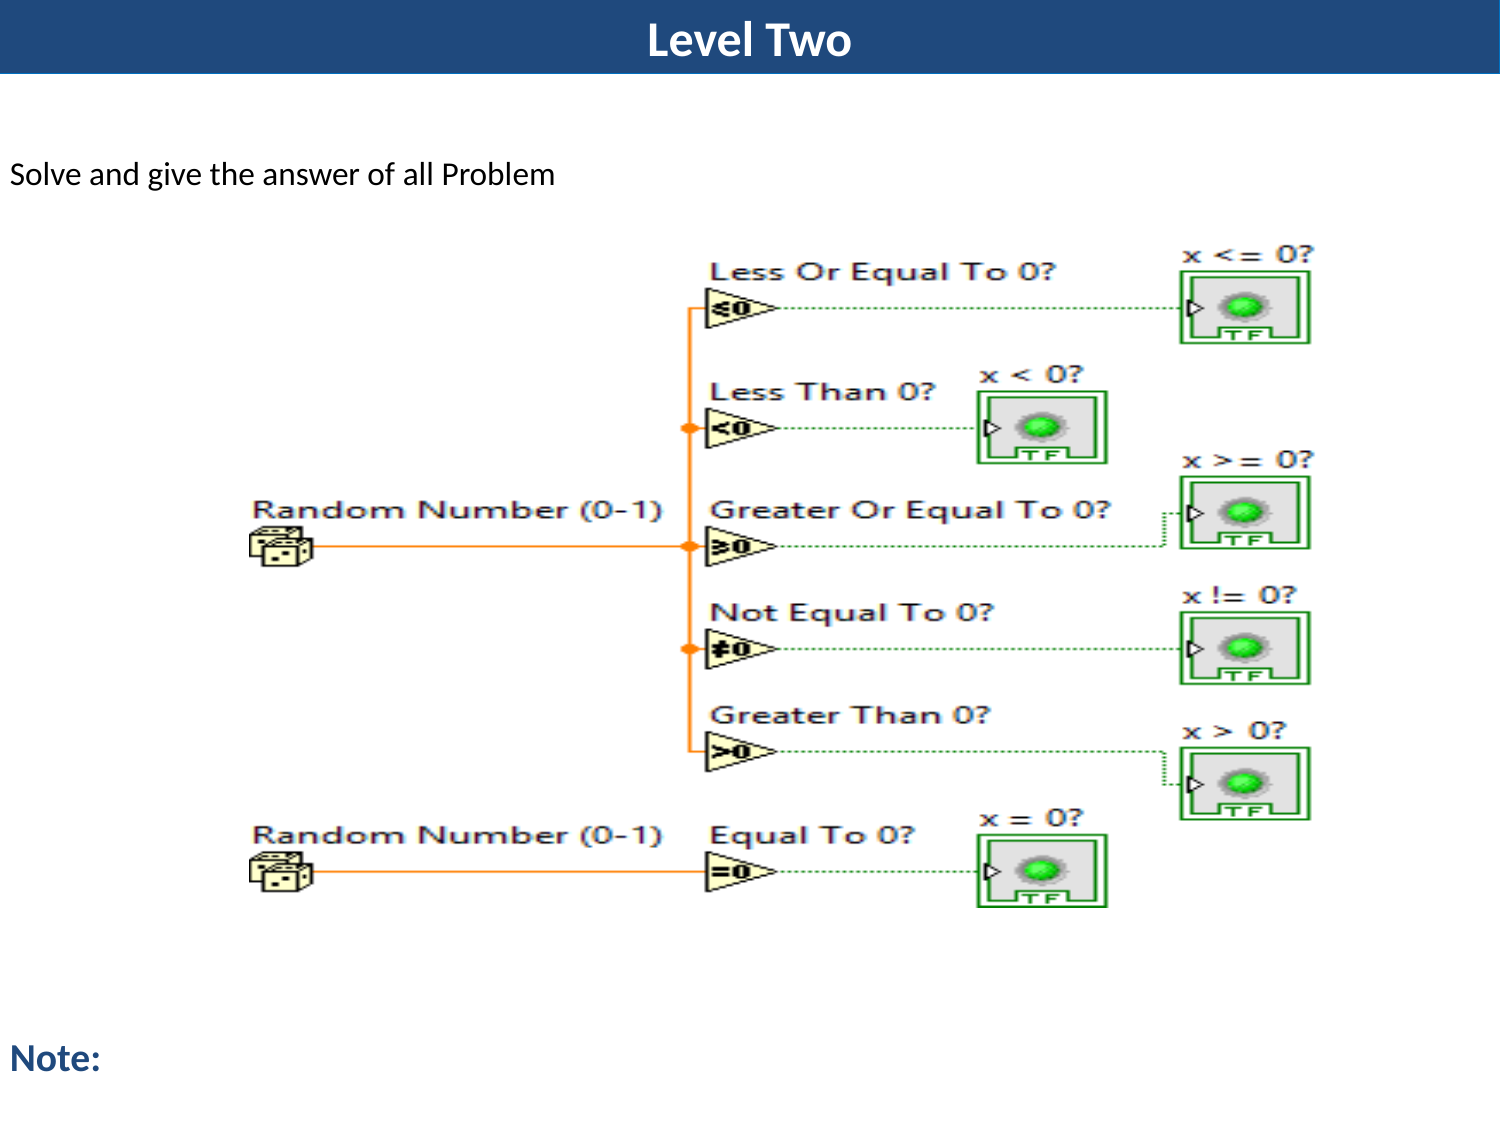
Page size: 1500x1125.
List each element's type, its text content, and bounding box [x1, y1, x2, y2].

text_box Solve and give the answer of all Problem [0, 147, 1088, 198]
text_box Note: [0, 1026, 1500, 1085]
text_box Level Two [0, 0, 1500, 74]
picture [249, 238, 1322, 908]
